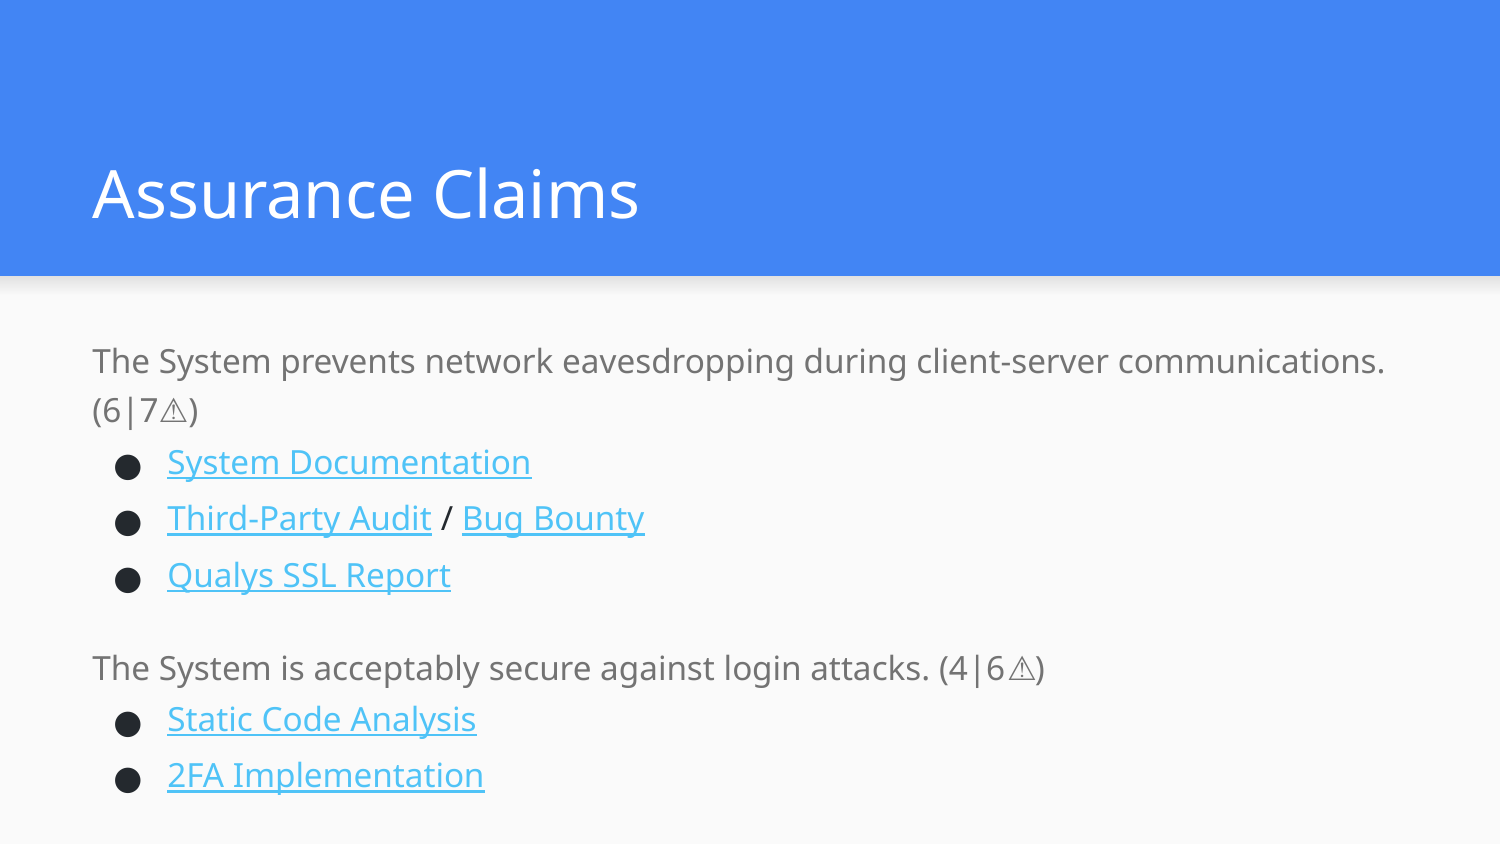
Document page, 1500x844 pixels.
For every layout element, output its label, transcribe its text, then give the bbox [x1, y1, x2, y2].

list The System prevents network eavesdropping during client-server communications. (6|7⚠️) System Documentation Third-Party Audit / Bug Bounty Qualys SSL Report The System is acceptably secure against login attacks. (4|6⚠️) Static Code Analysis 2FA Implementation [77, 314, 1427, 760]
title Assurance Claims [77, 121, 1427, 248]
